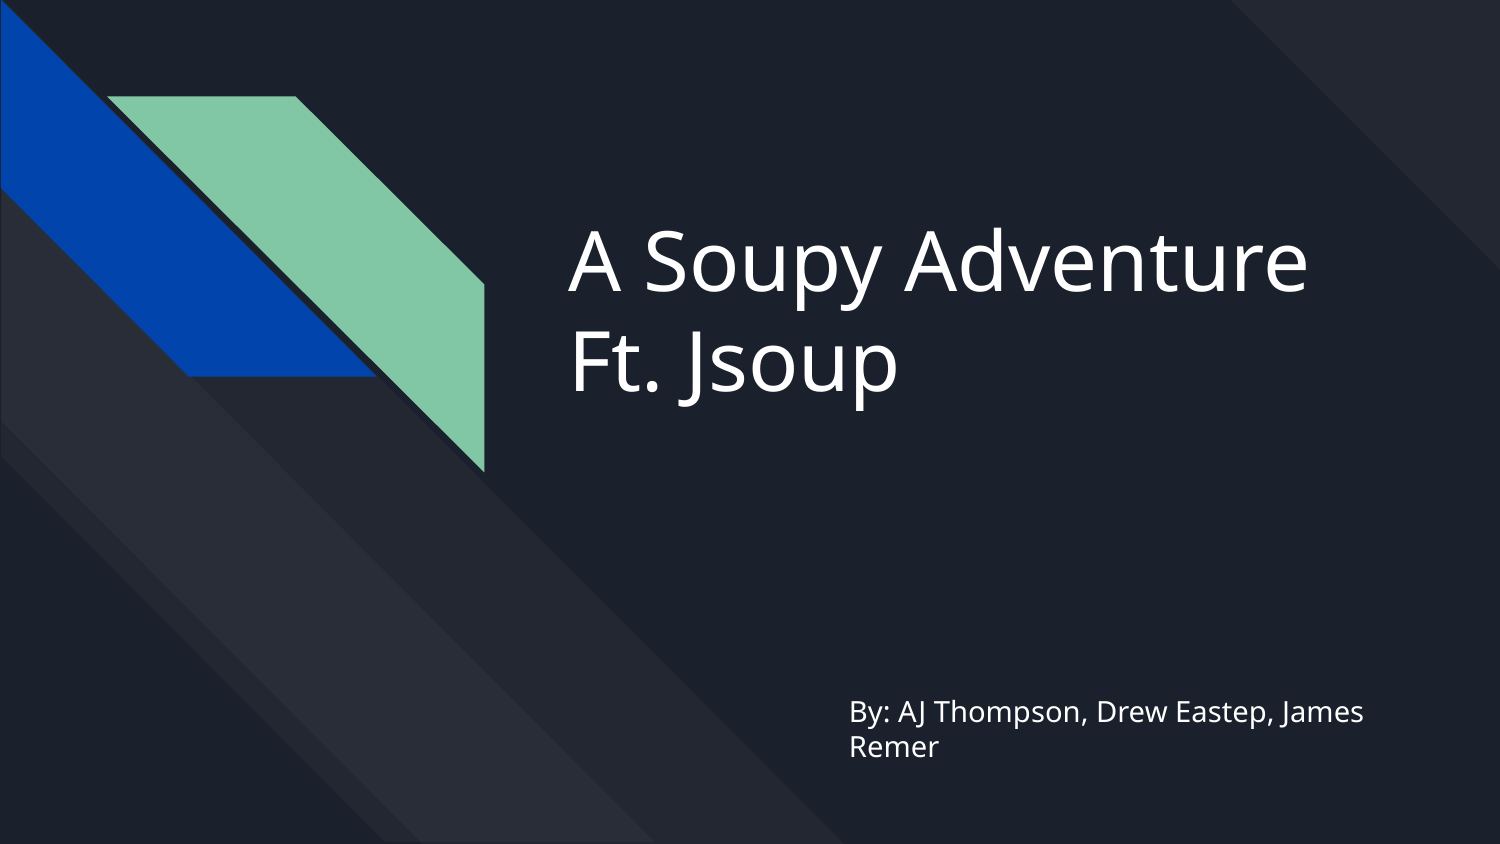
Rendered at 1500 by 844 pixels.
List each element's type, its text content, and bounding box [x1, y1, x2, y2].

title A Soupy Adventure Ft. Jsoup [553, 192, 1404, 472]
subtitle By: AJ Thompson, Drew Eastep, James Remer [833, 643, 1404, 727]
